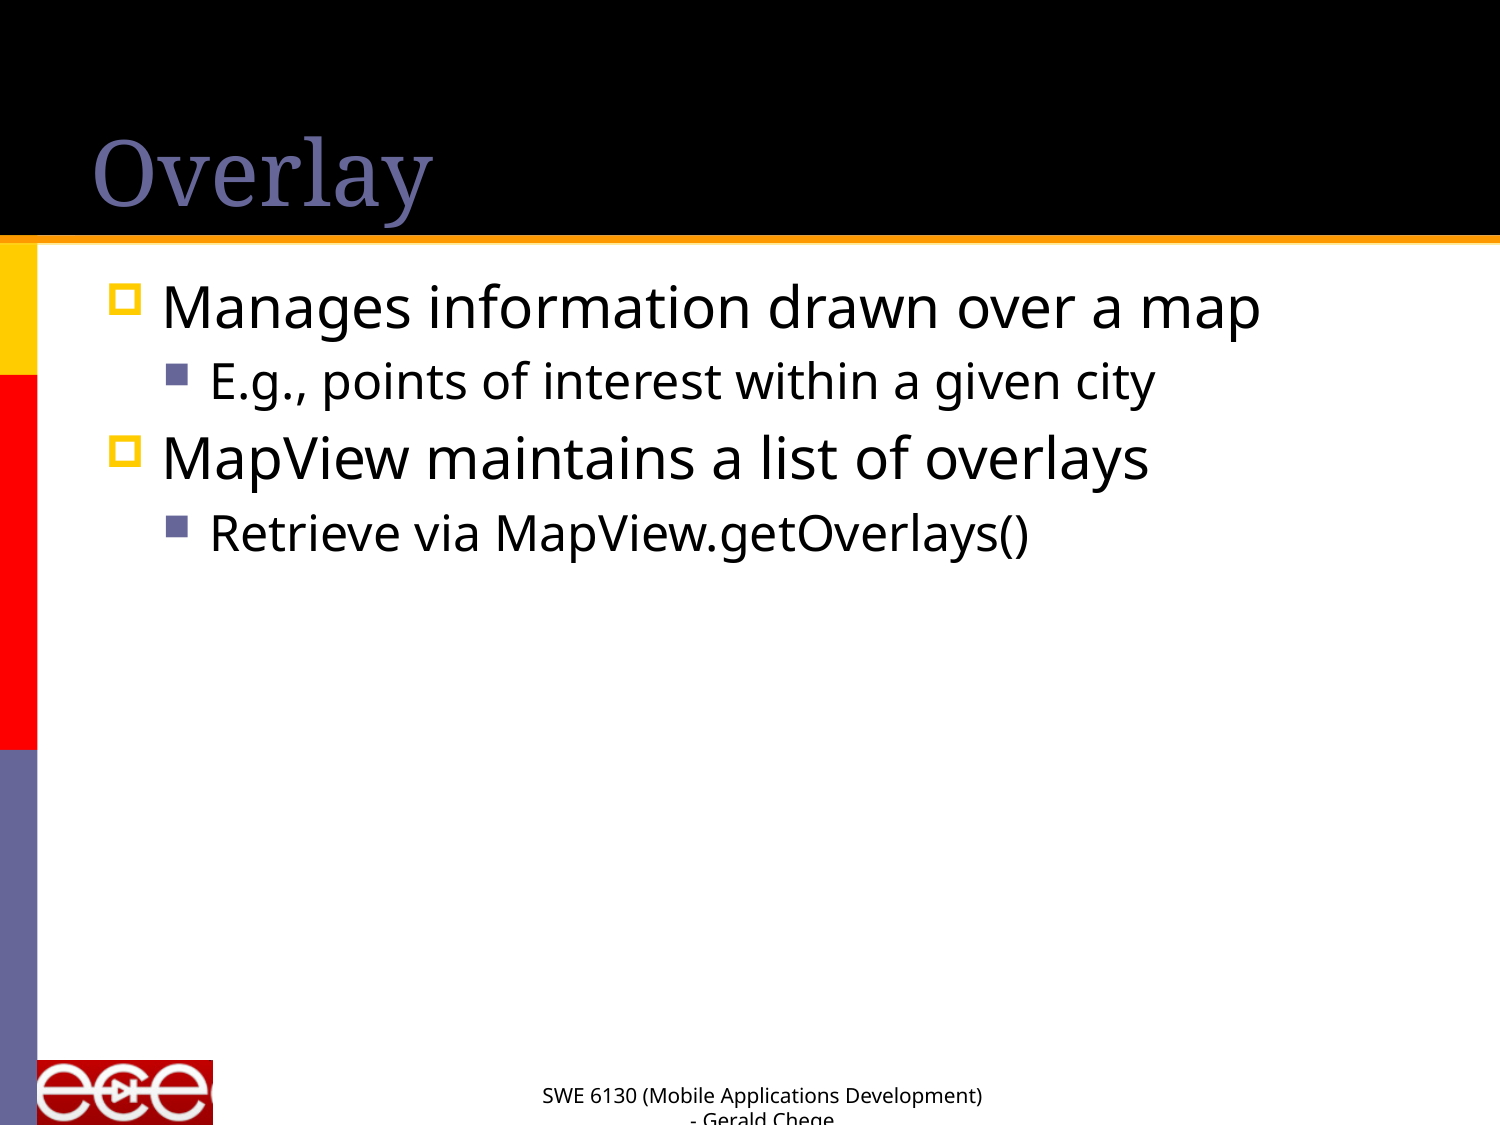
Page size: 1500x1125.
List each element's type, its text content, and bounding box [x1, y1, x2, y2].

list Manages information drawn over a map E.g., points of interest within a given city MapView maintains a list of overlays Retrieve via MapView.getOverlays() [75, 262, 1425, 1006]
text_box [0, 236, 1500, 243]
title Overlay [75, 45, 1400, 233]
footer SWE 6130 (Mobile Applications Development) - Gerald Chege [524, 1074, 1001, 1125]
picture [37, 1060, 213, 1125]
text_box [0, 0, 1500, 236]
